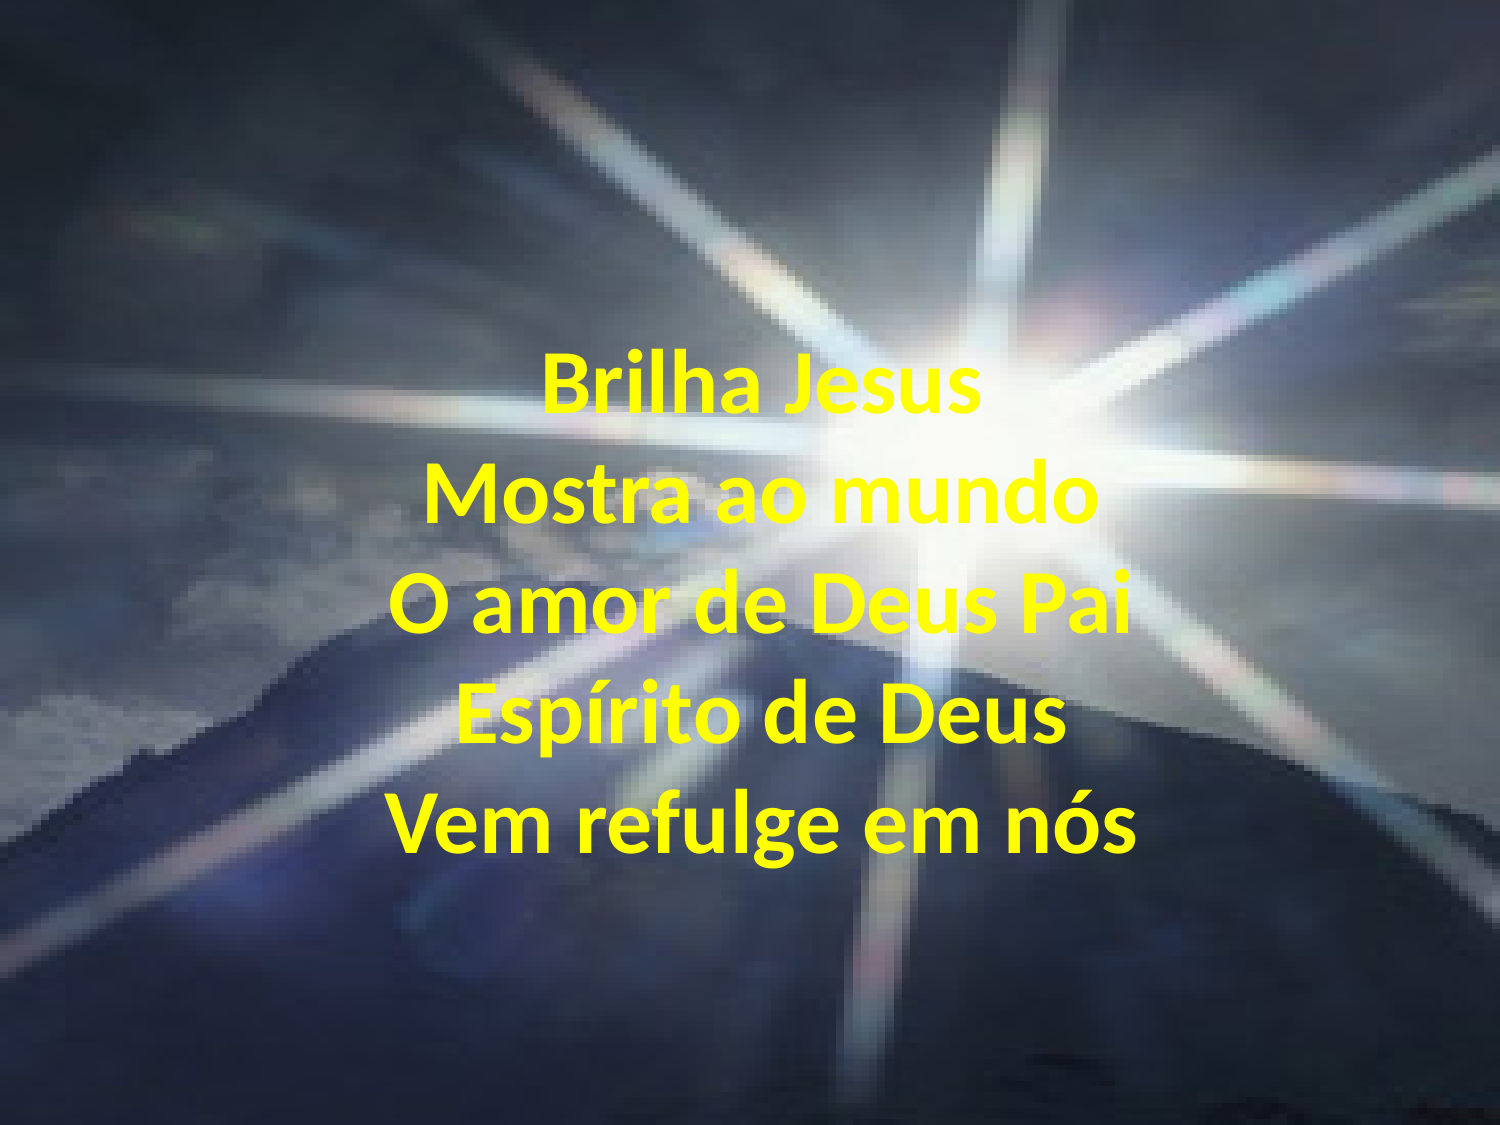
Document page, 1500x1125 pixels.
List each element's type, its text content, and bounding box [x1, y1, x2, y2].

picture [0, 0, 1500, 1125]
text_box Brilha Jesus Mostra ao mundo O amor de Deus Pai Espírito de Deus Vem refulge em nós [100, 314, 1424, 879]
